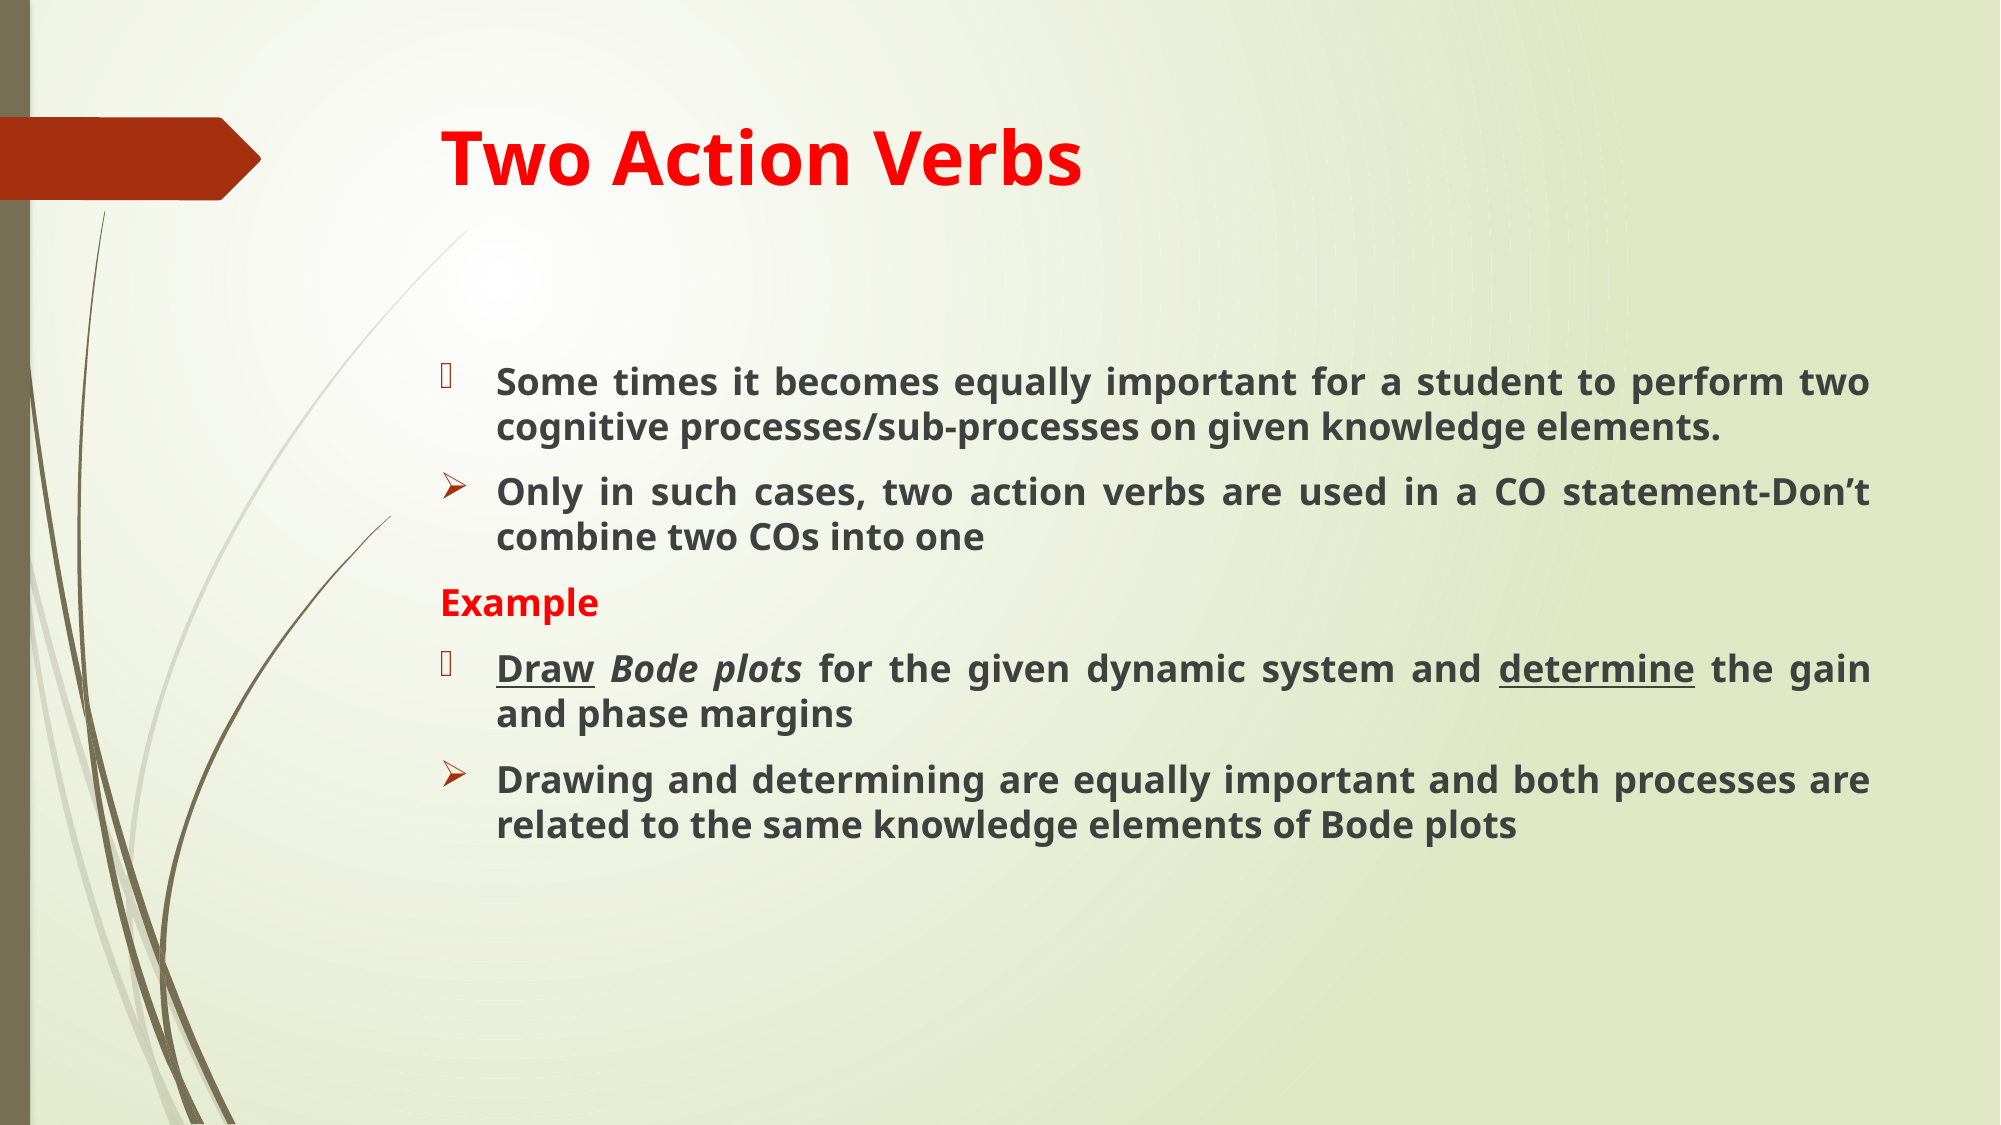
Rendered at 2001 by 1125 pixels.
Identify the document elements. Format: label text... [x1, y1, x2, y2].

title Two Action Verbs [425, 102, 1888, 313]
list Some times it becomes equally important for a student to perform two cognitive processes/sub-processes on given knowledge elements. Only in such cases, two action verbs are used in a CO statement-Don’t combine two COs into one Example Draw Bode plots for the given dynamic system and determine the gain and phase margins Drawing and determining are equally important and both processes are related to the same knowledge elements of Bode plots [424, 350, 1888, 970]
